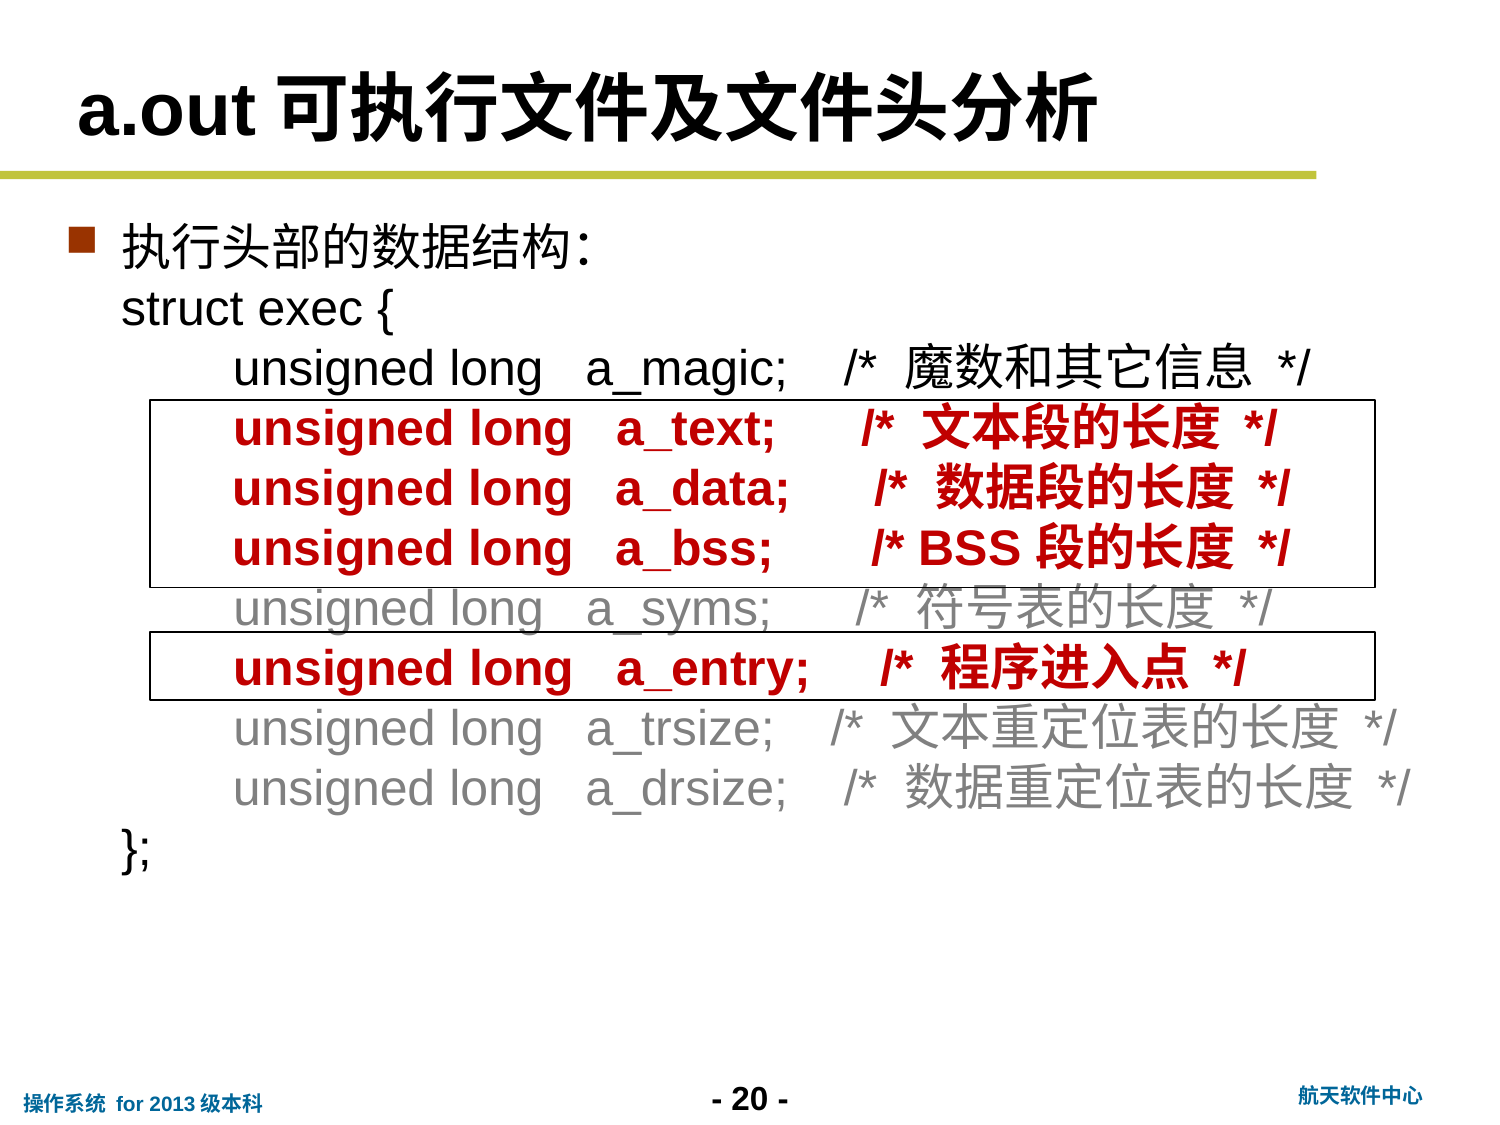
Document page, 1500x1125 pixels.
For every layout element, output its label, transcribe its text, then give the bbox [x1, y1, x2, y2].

list 执行头部的数据结构： struct exec { unsigned long a_magic; /* 魔数和其它信息 */ unsigned long a_text; /* 文本段的长度 */ unsigned long a_data; /* 数据段的长度 */ unsigned long a_bss; /* BSS段的长度 */ unsigned long a_syms; /* 符号表的长度 */ unsigned long a_entry; /* 程序进入点 */ unsigned long a_trsize; /* 文本重定位表的长度 */ unsigned long a_drsize; /* 数据重定位表的长度 */ }; [50, 208, 1438, 951]
text_box [150, 632, 1375, 700]
text_box [150, 399, 1375, 588]
title a.out可执行文件及文件头分析 [62, 50, 1350, 161]
